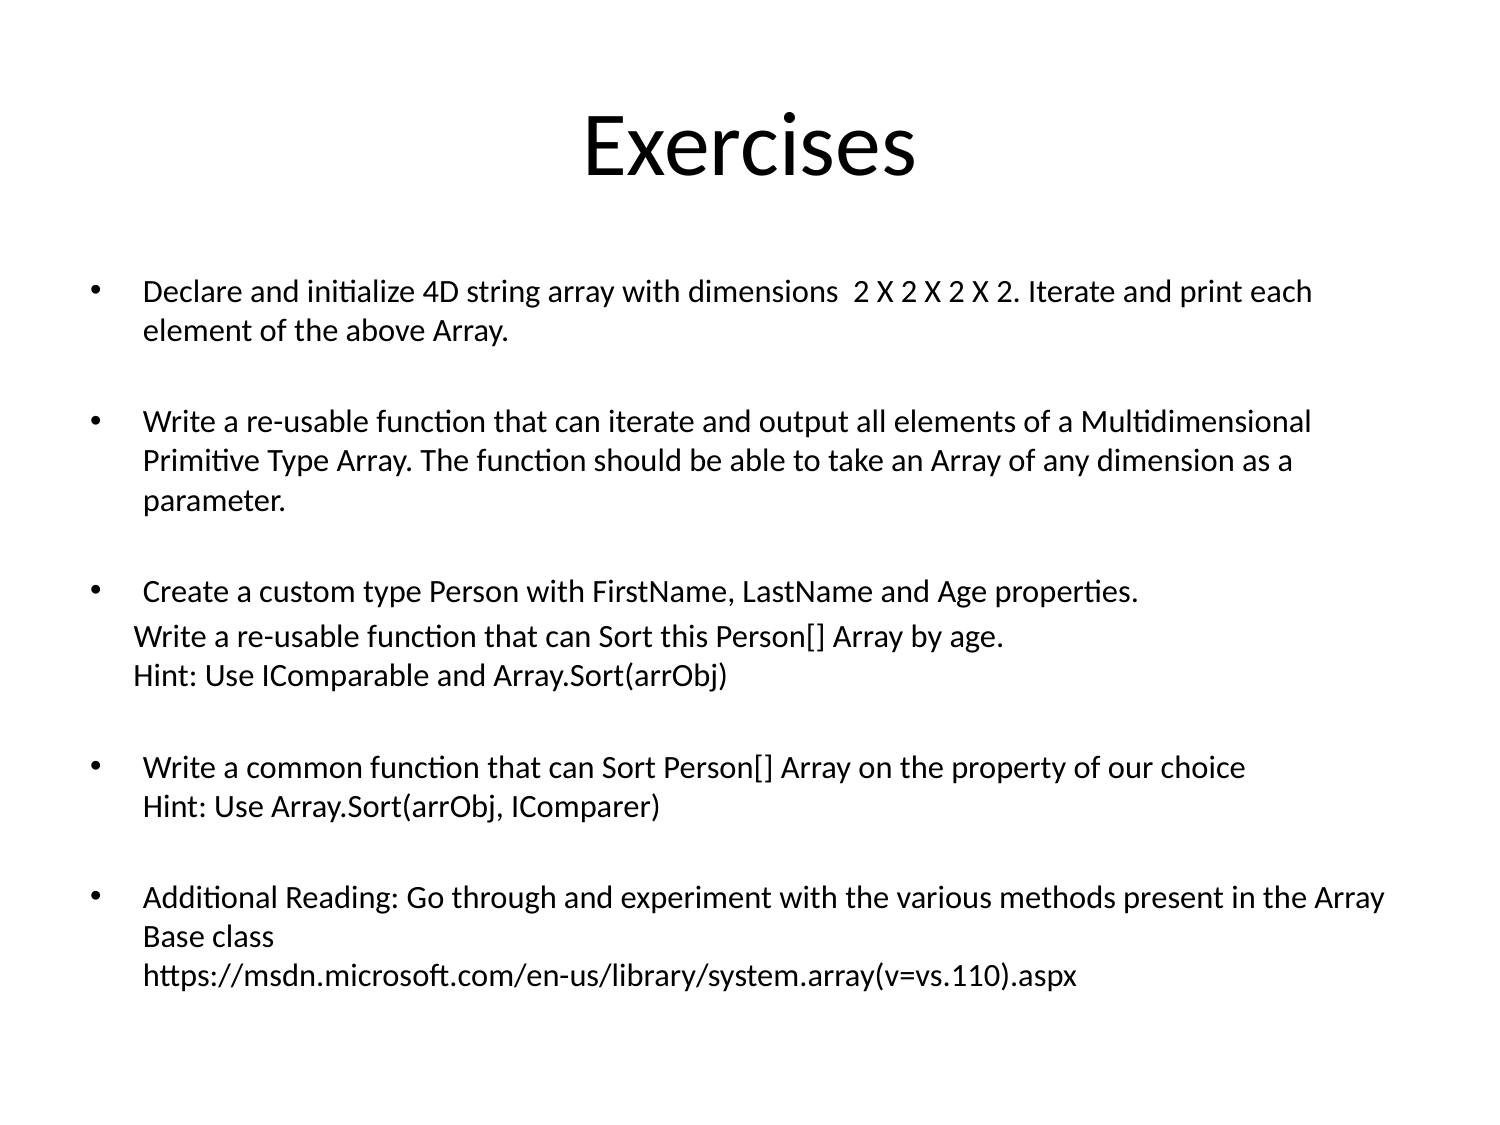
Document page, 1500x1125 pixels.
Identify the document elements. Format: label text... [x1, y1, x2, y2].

title Exercises [75, 45, 1425, 233]
list Declare and initialize 4D string array with dimensions 2 X 2 X 2 X 2. Iterate and print each element of the above Array. Write a re-usable function that can iterate and output all elements of a Multidimensional Primitive Type Array. The function should be able to take an Array of any dimension as a parameter. Create a custom type Person with FirstName, LastName and Age properties. Write a re-usable function that can Sort this Person[] Array by age. Hint: Use IComparable and Array.Sort(arrObj) Write a common function that can Sort Person[] Array on the property of our choice Hint: Use Array.Sort(arrObj, IComparer) Additional Reading: Go through and experiment with the various methods present in the Array Base class https://msdn.microsoft.com/en-us/library/system.array(v=vs.110).aspx [75, 262, 1425, 1005]
